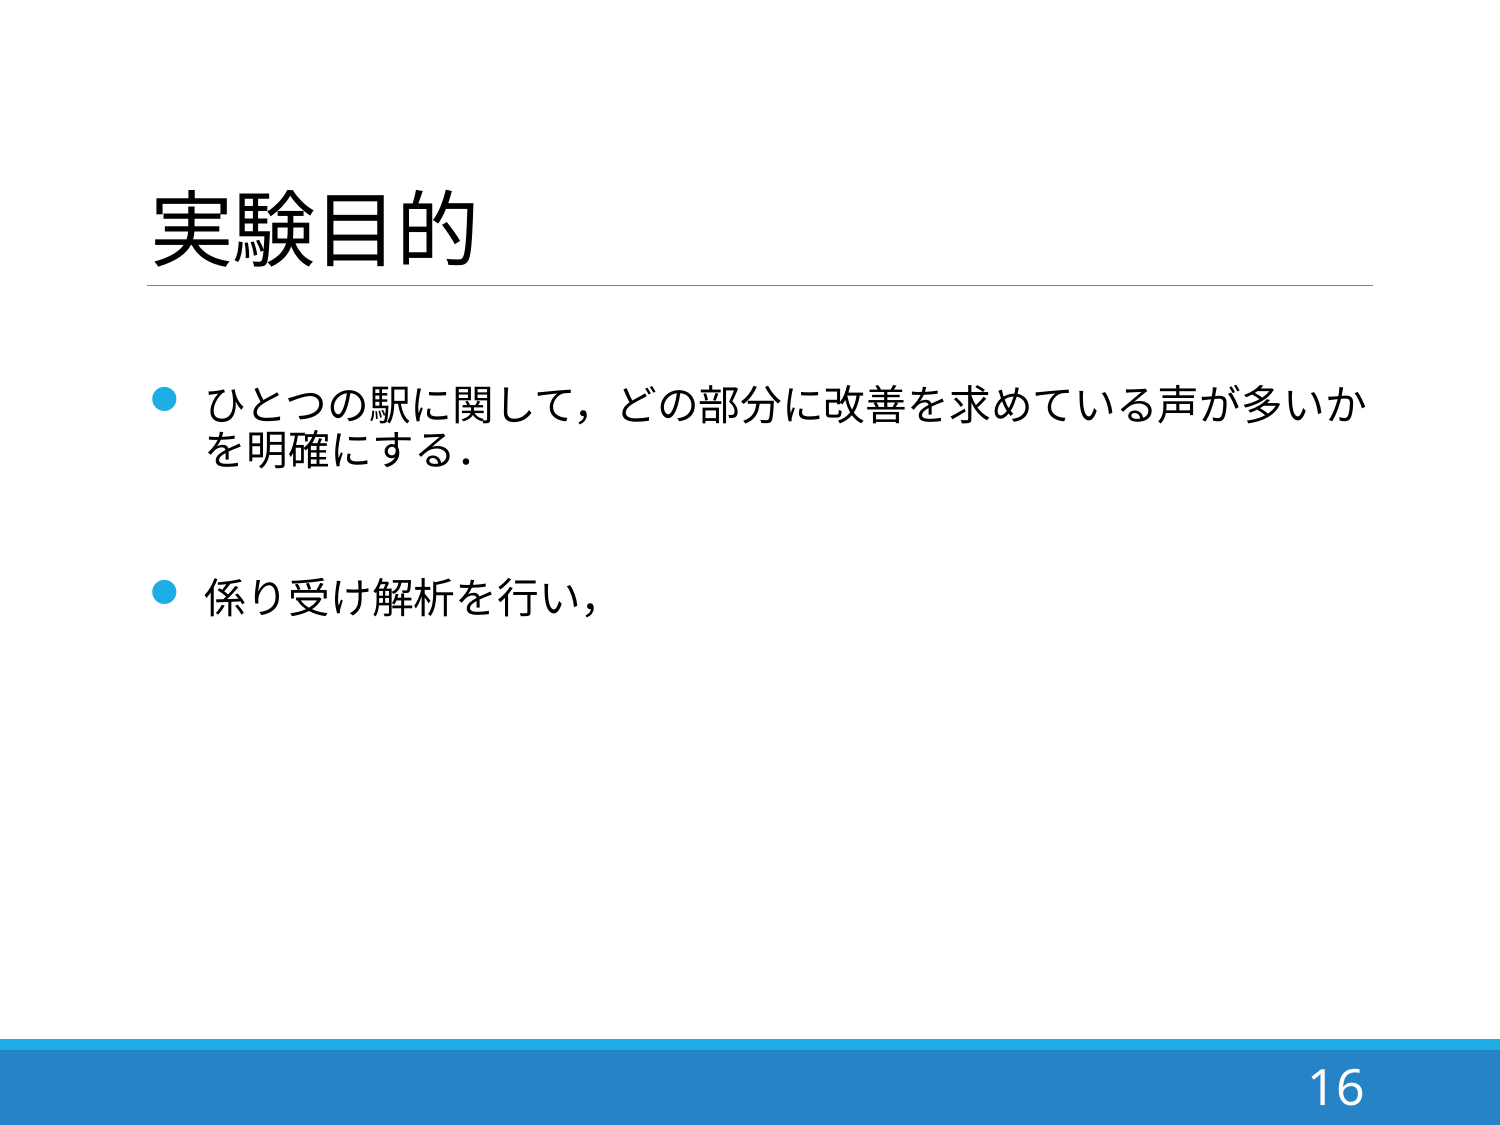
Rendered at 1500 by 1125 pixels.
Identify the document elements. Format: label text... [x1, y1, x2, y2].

title 実験目的 [135, 146, 1373, 285]
slide_number 16 [1218, 1059, 1380, 1120]
list ひとつの駅に関して，どの部分に改善を求めている声が多いかを明確にする． 係り受け解析を行い， [135, 302, 1373, 963]
